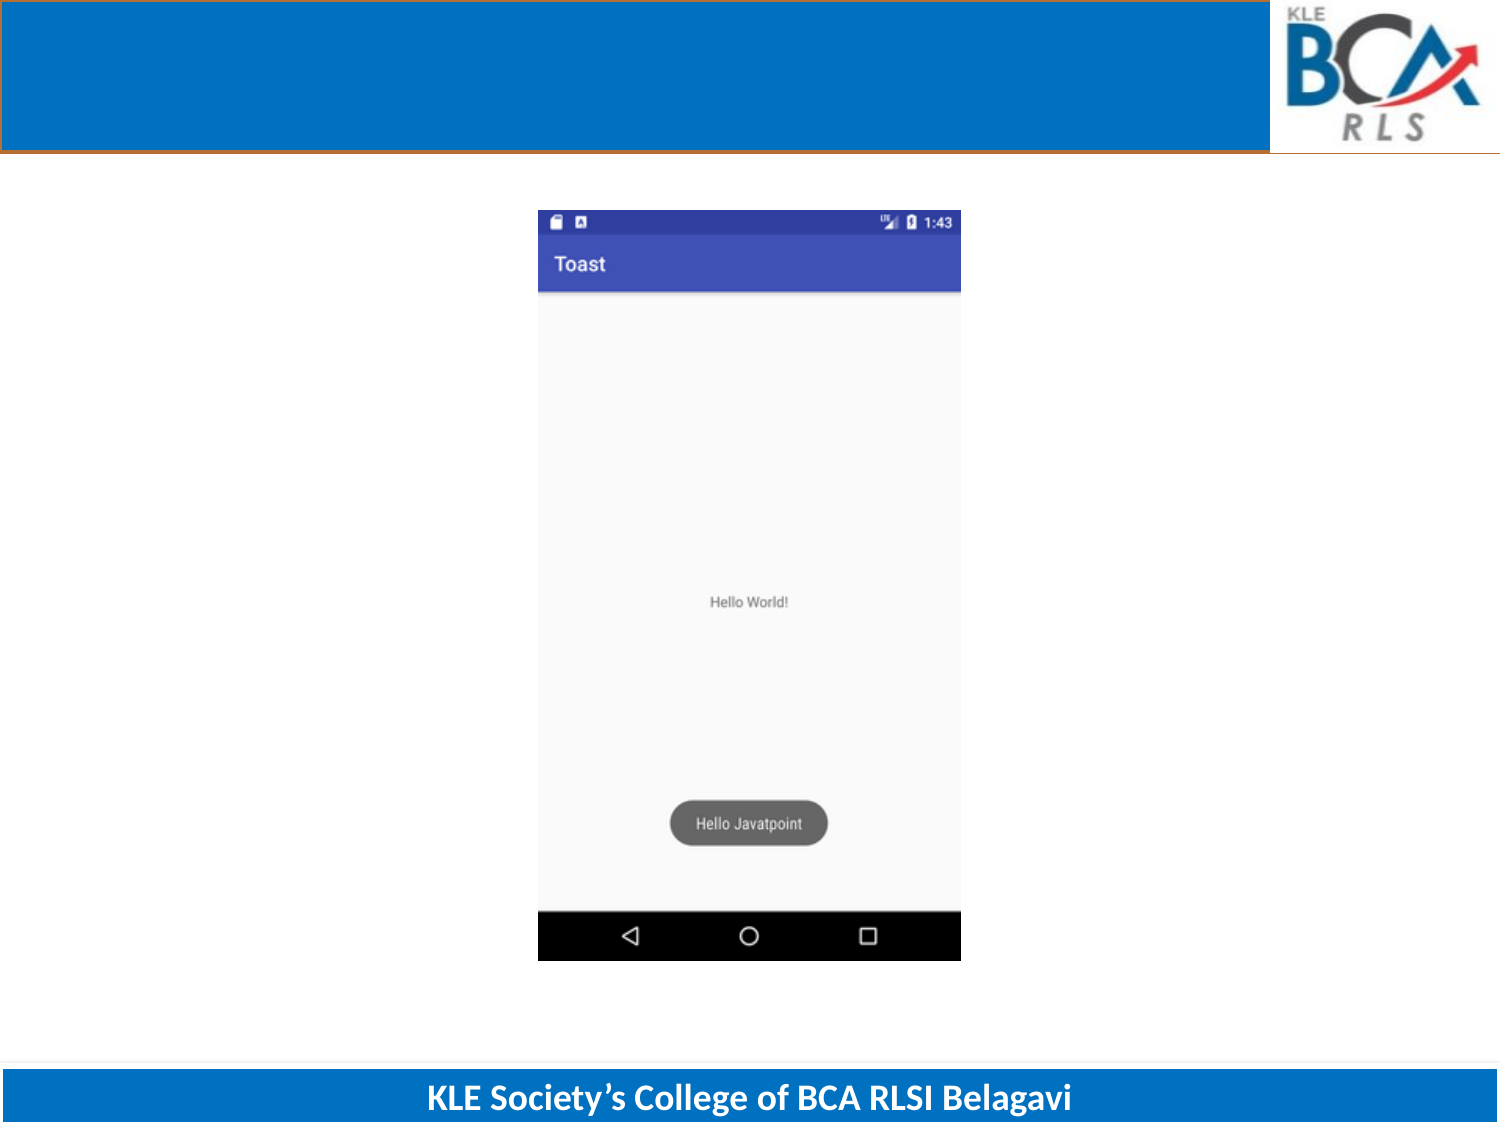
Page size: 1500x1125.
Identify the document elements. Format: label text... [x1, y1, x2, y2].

text_box [0, 0, 1268, 154]
picture [1270, 0, 1500, 153]
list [538, 209, 961, 961]
text_box KLE Society’s College of BCA RLSI Belagavi [0, 1063, 1500, 1125]
